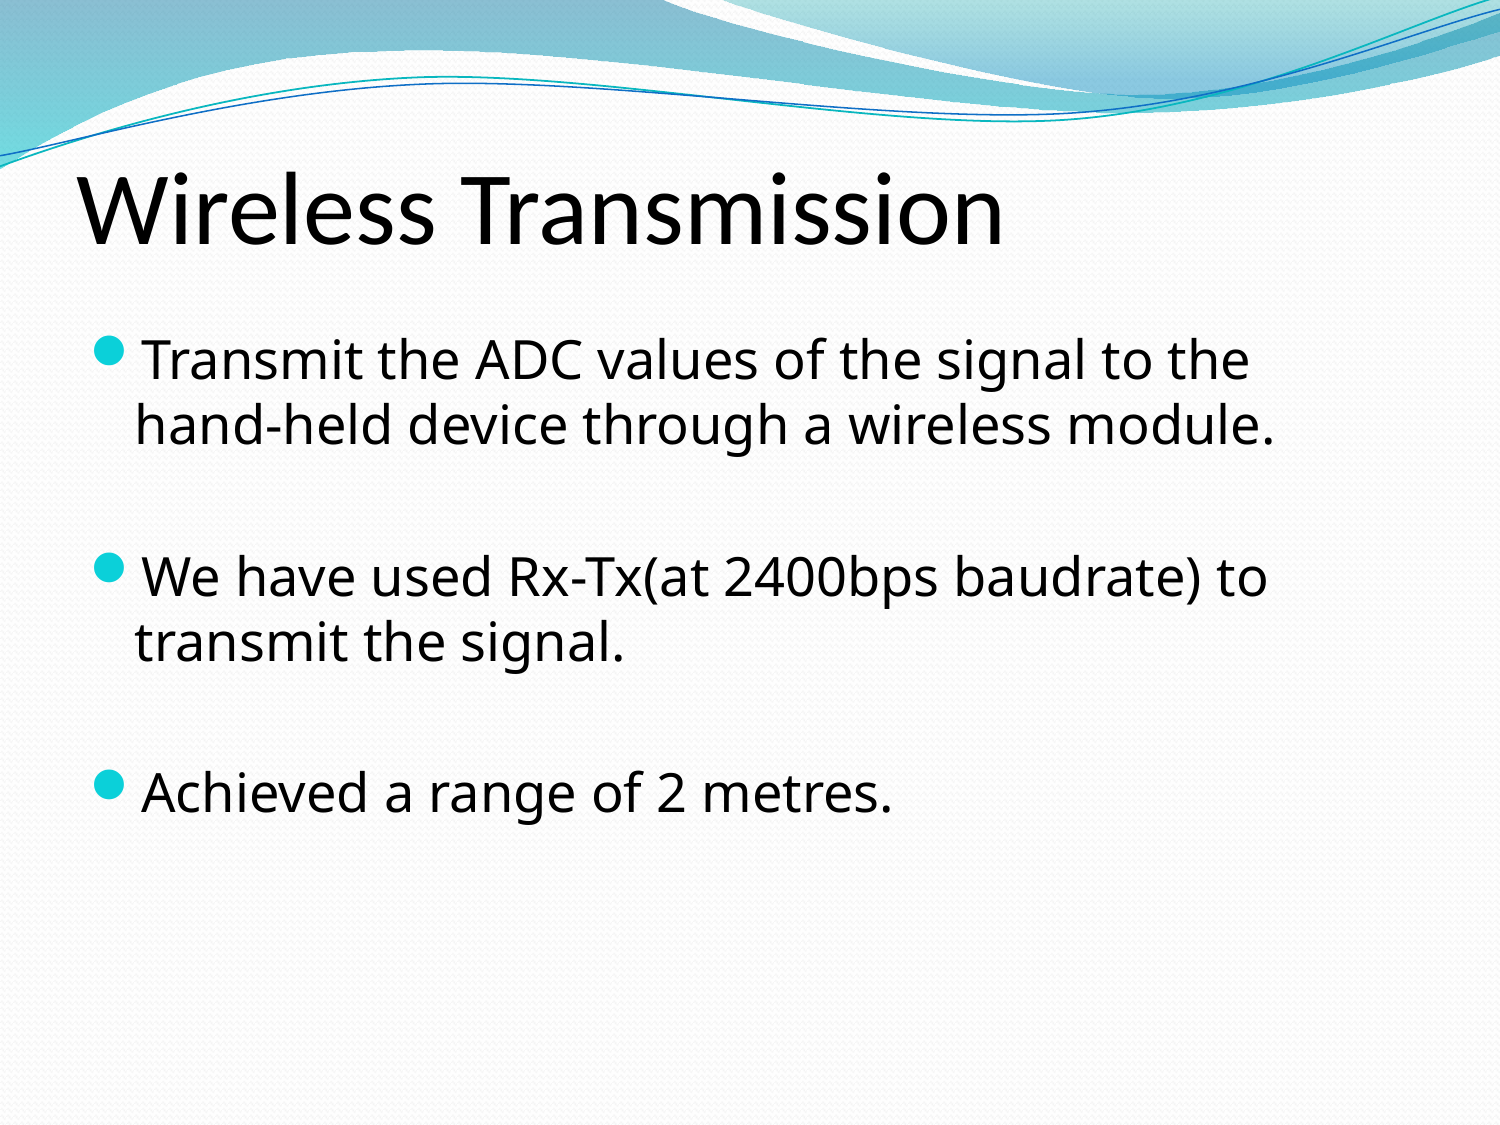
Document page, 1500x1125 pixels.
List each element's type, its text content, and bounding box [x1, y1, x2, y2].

title Wireless Transmission [76, 78, 1427, 266]
list Transmit the ADC values of the signal to the hand-held device through a wireless module. We have used Rx-Tx(at 2400bps baudrate) to transmit the signal. Achieved a range of 2 metres. [75, 317, 1425, 1038]
